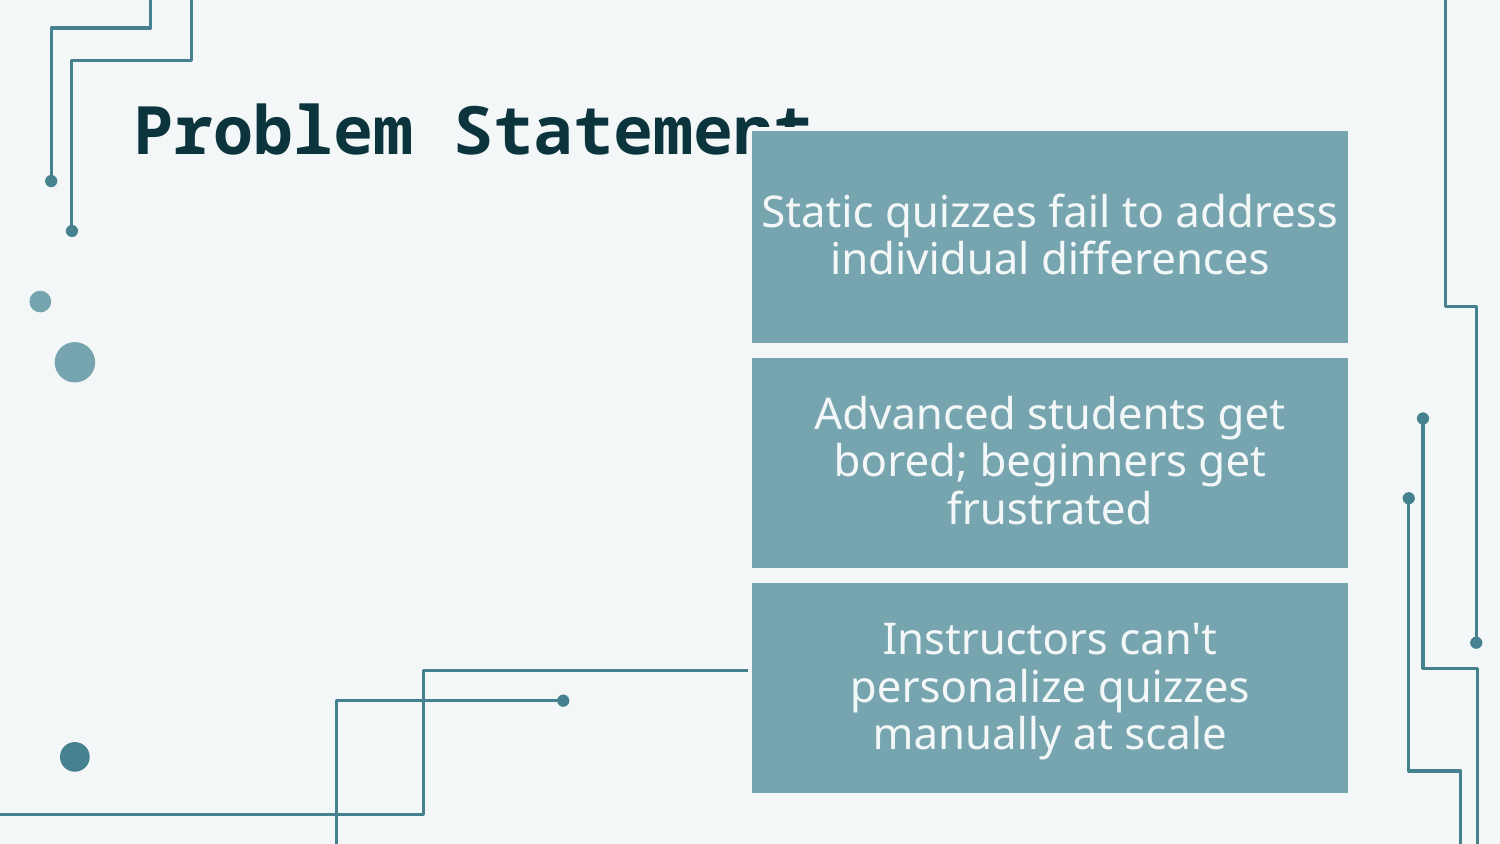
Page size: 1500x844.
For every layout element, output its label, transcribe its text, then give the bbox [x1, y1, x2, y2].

title Problem Statement [118, 72, 1382, 167]
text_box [549, 128, 1500, 796]
